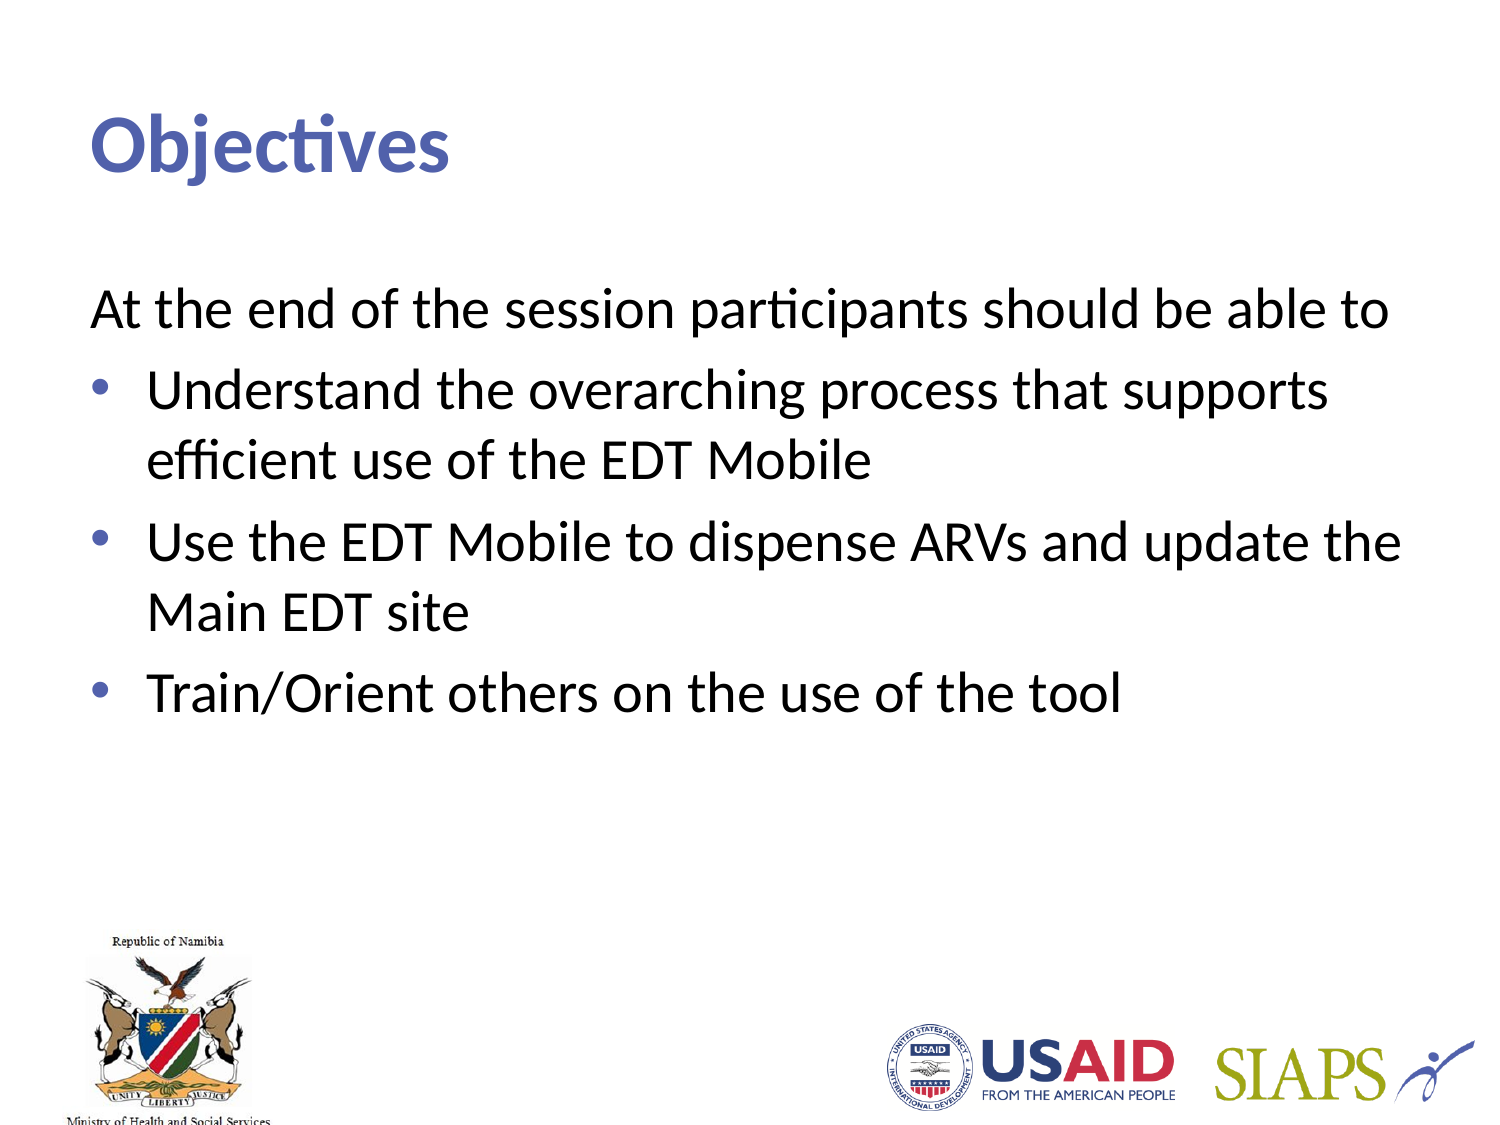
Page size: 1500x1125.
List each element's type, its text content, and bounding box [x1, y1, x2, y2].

list At the end of the session participants should be able to Understand the overarching process that supports efficient use of the EDT Mobile Use the EDT Mobile to dispense ARVs and update the Main EDT site Train/Orient others on the use of the tool [75, 262, 1425, 938]
title Objectives [75, 45, 1425, 233]
picture [62, 929, 275, 1125]
picture [887, 1024, 1175, 1111]
picture [1215, 1040, 1475, 1104]
